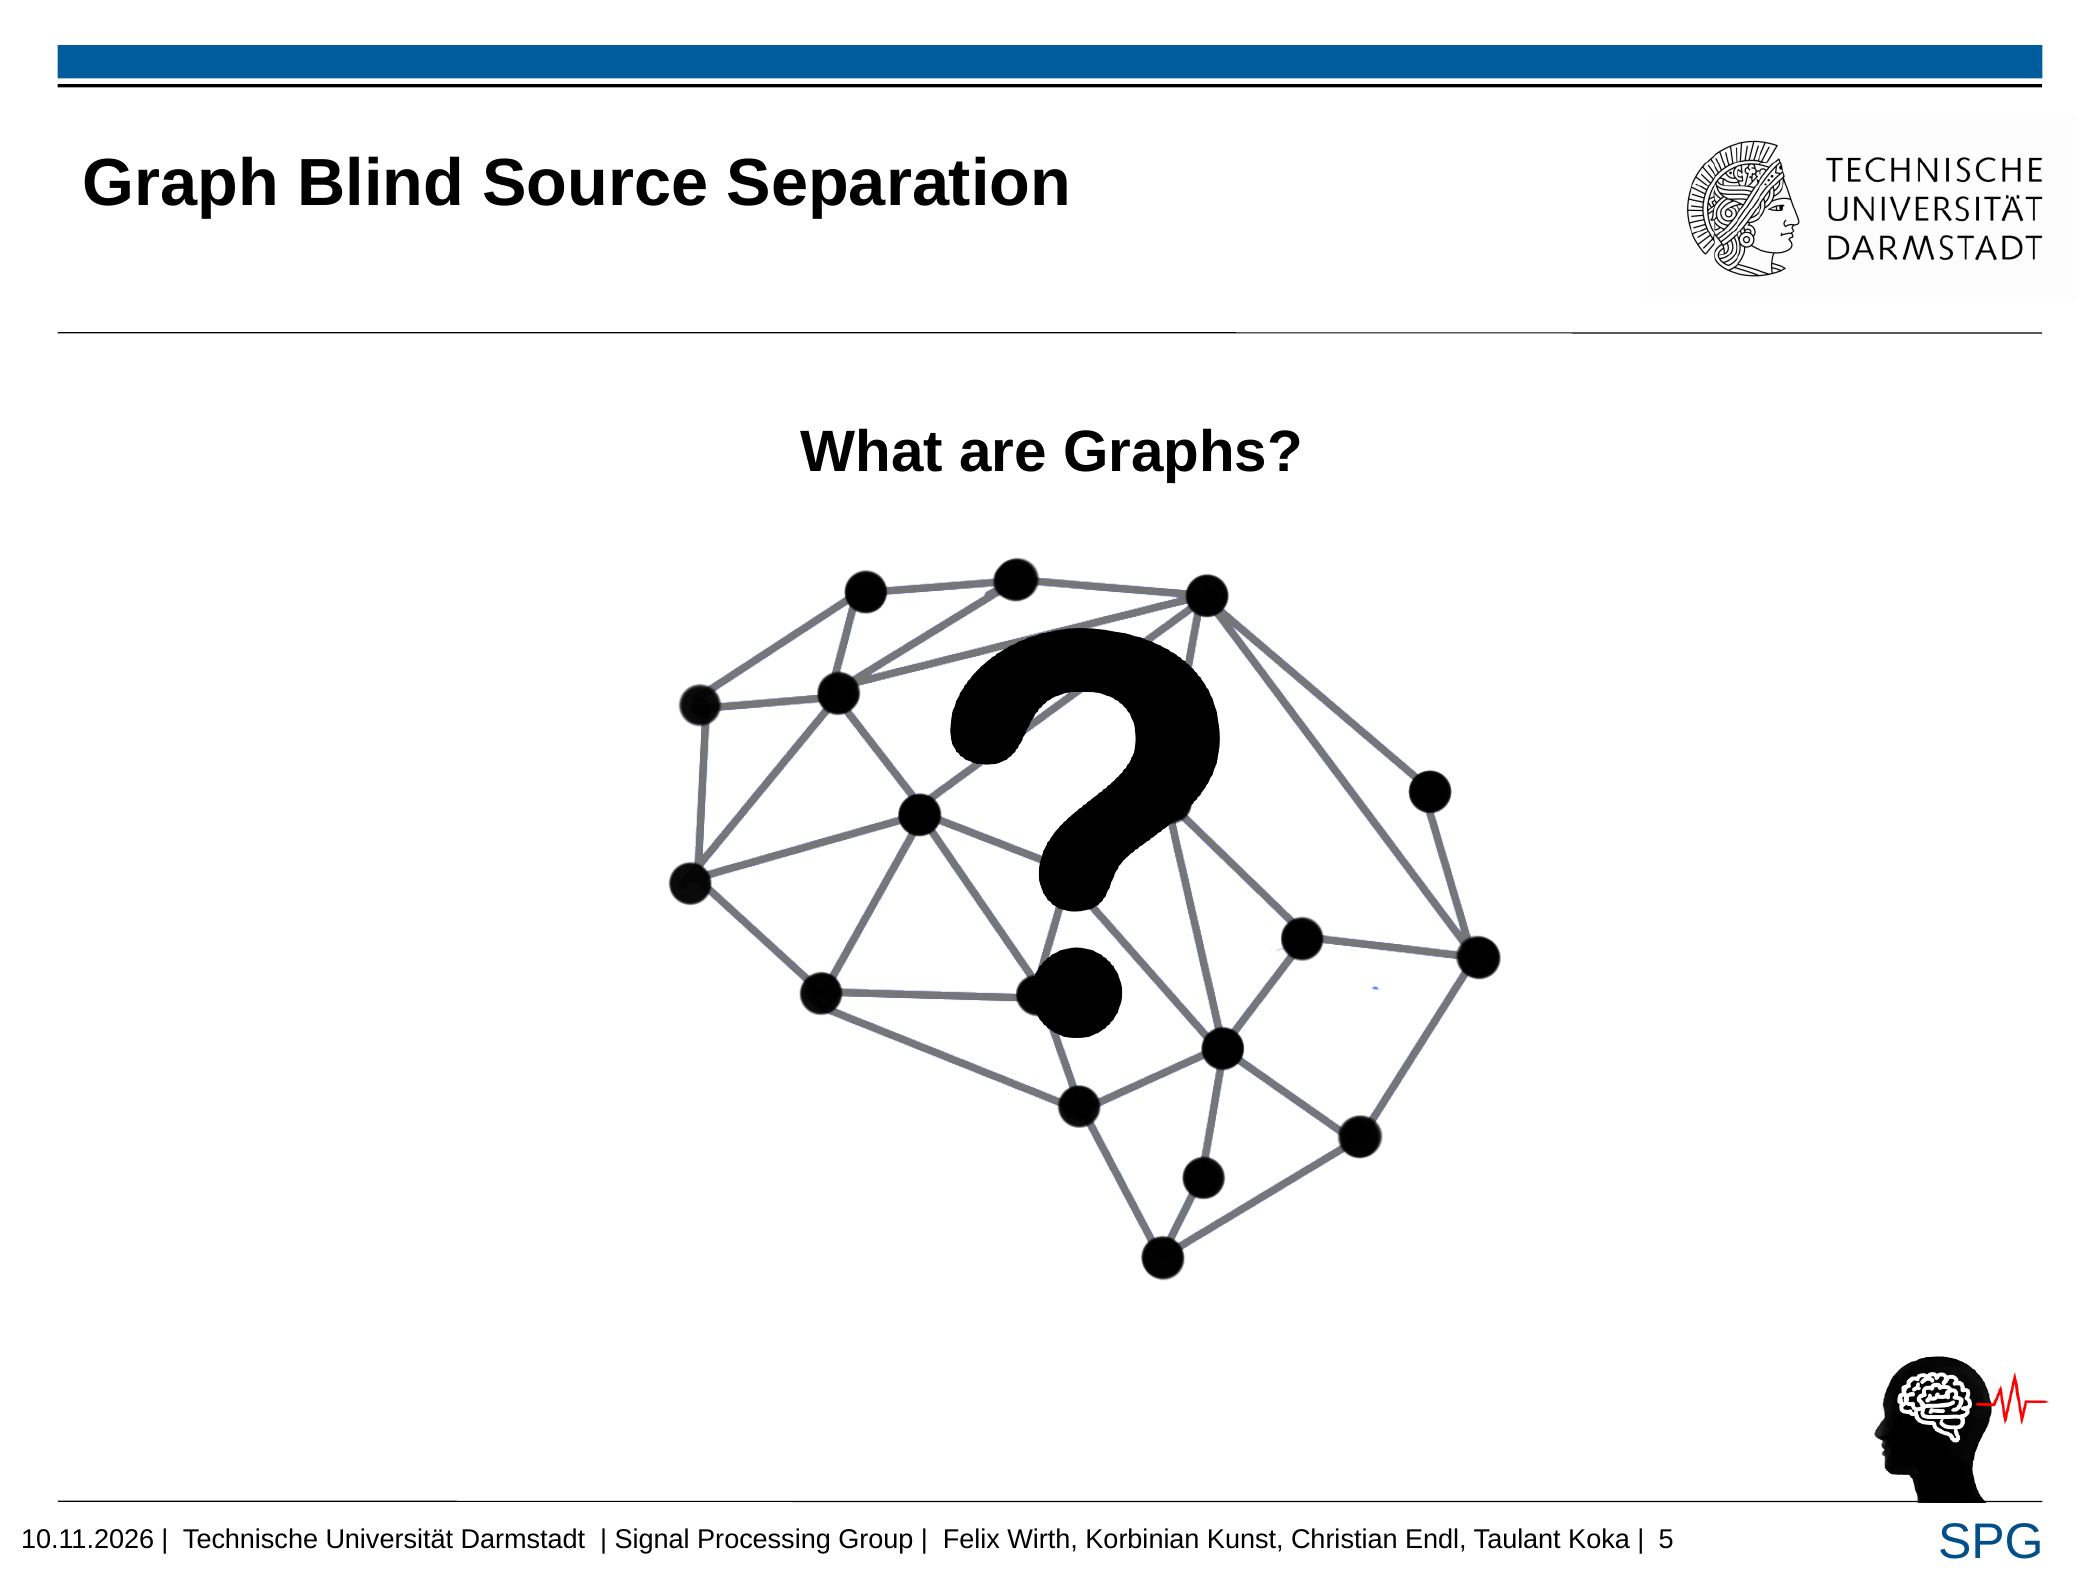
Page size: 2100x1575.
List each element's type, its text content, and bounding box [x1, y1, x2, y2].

text_box What are Graphs? [786, 405, 1319, 490]
picture [1871, 1347, 2051, 1503]
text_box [618, 522, 1551, 1324]
picture [1662, 117, 2077, 300]
title Graph Blind Source Separation [82, 112, 1662, 306]
